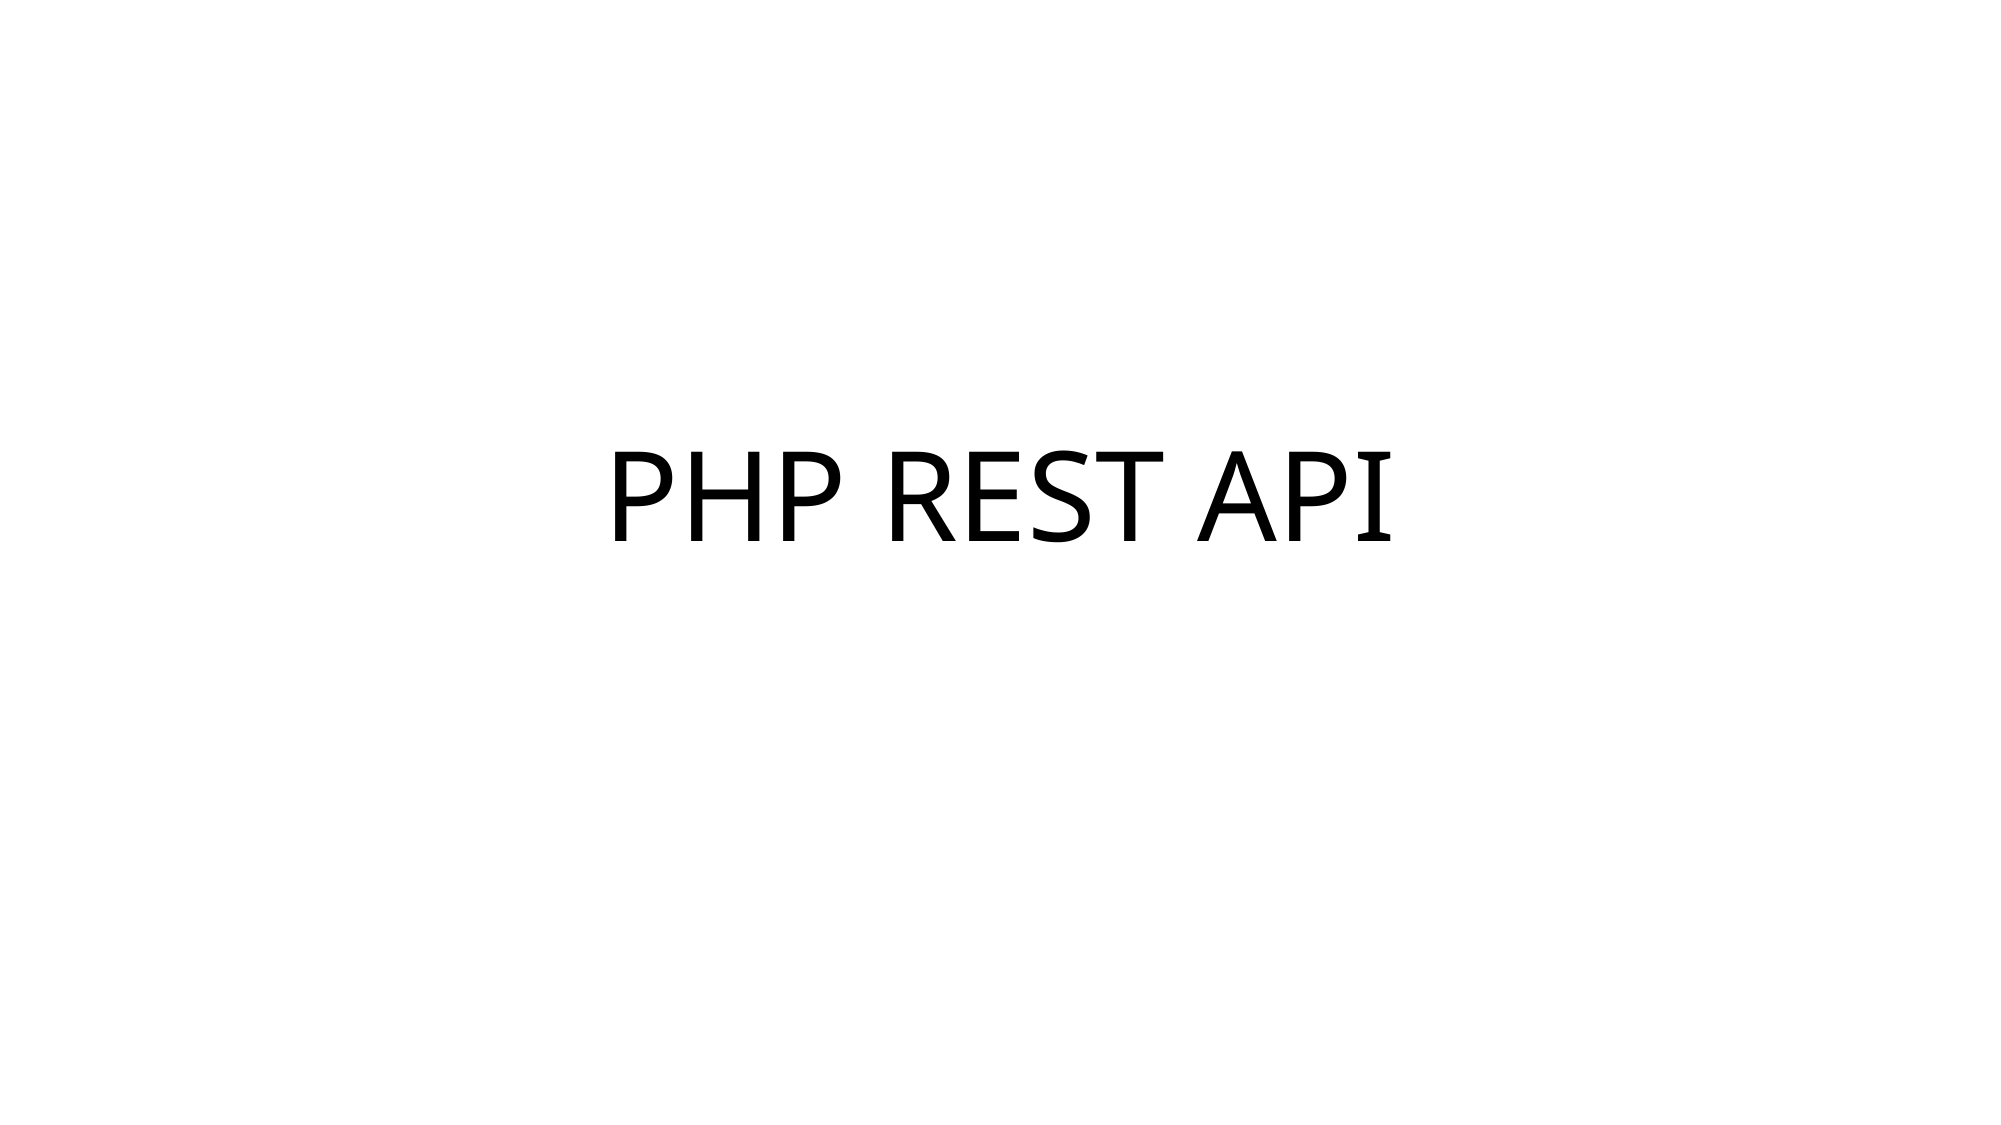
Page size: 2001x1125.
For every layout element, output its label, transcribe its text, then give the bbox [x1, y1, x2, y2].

title PHP REST API [249, 184, 1750, 576]
